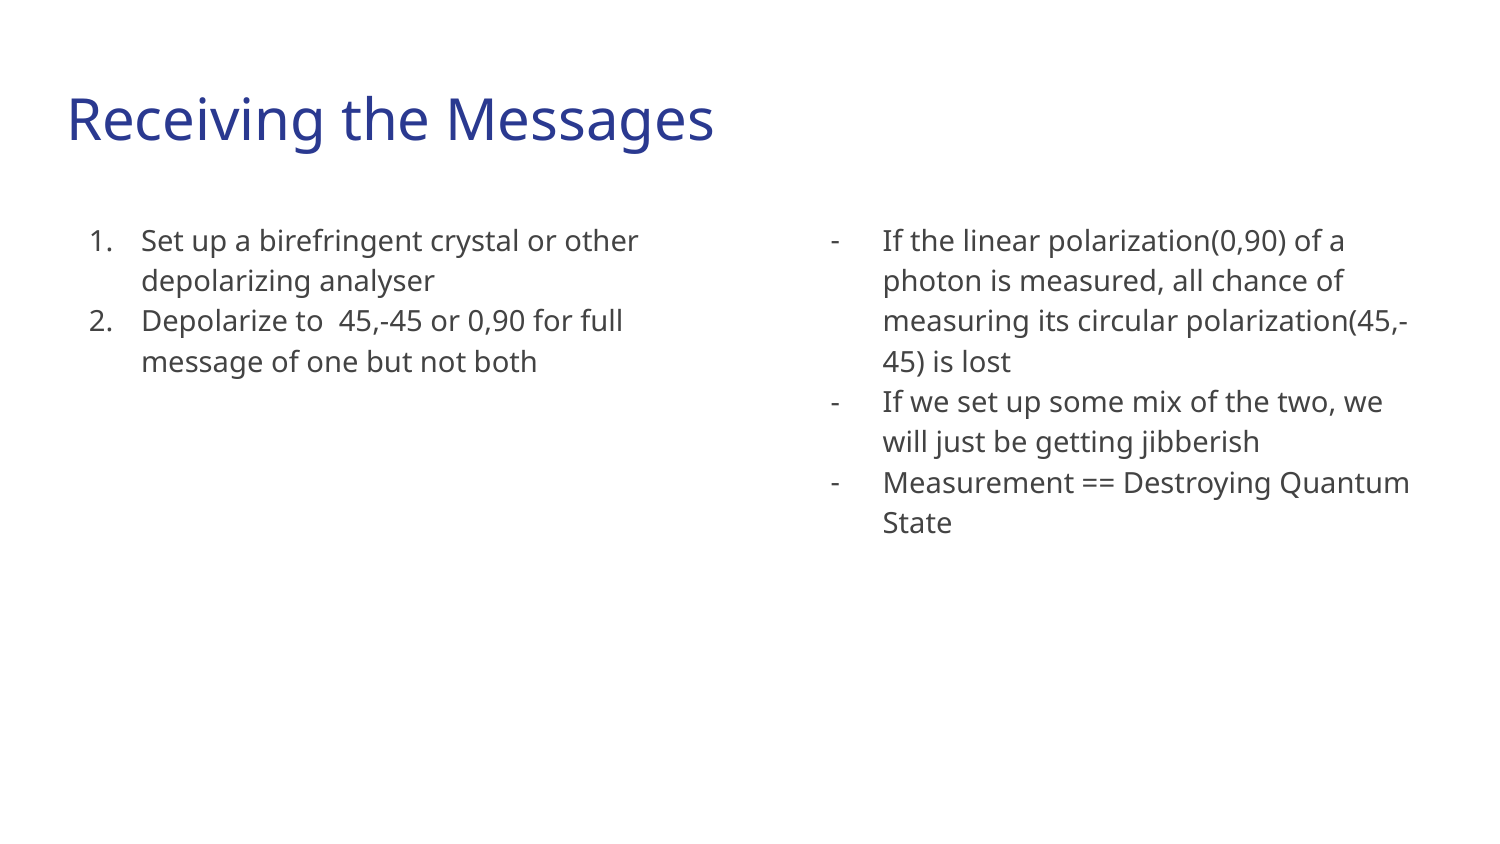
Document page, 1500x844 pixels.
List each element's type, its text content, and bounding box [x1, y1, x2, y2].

list Set up a birefringent crystal or other depolarizing analyser Depolarize to 45,-45 or 0,90 for full message of one but not both [51, 201, 708, 750]
title Receiving the Messages [51, 67, 1449, 167]
list If the linear polarization(0,90) of a photon is measured, all chance of measuring its circular polarization(45,-45) is lost If we set up some mix of the two, we will just be getting jibberish Measurement == Destroying Quantum State [792, 201, 1449, 750]
